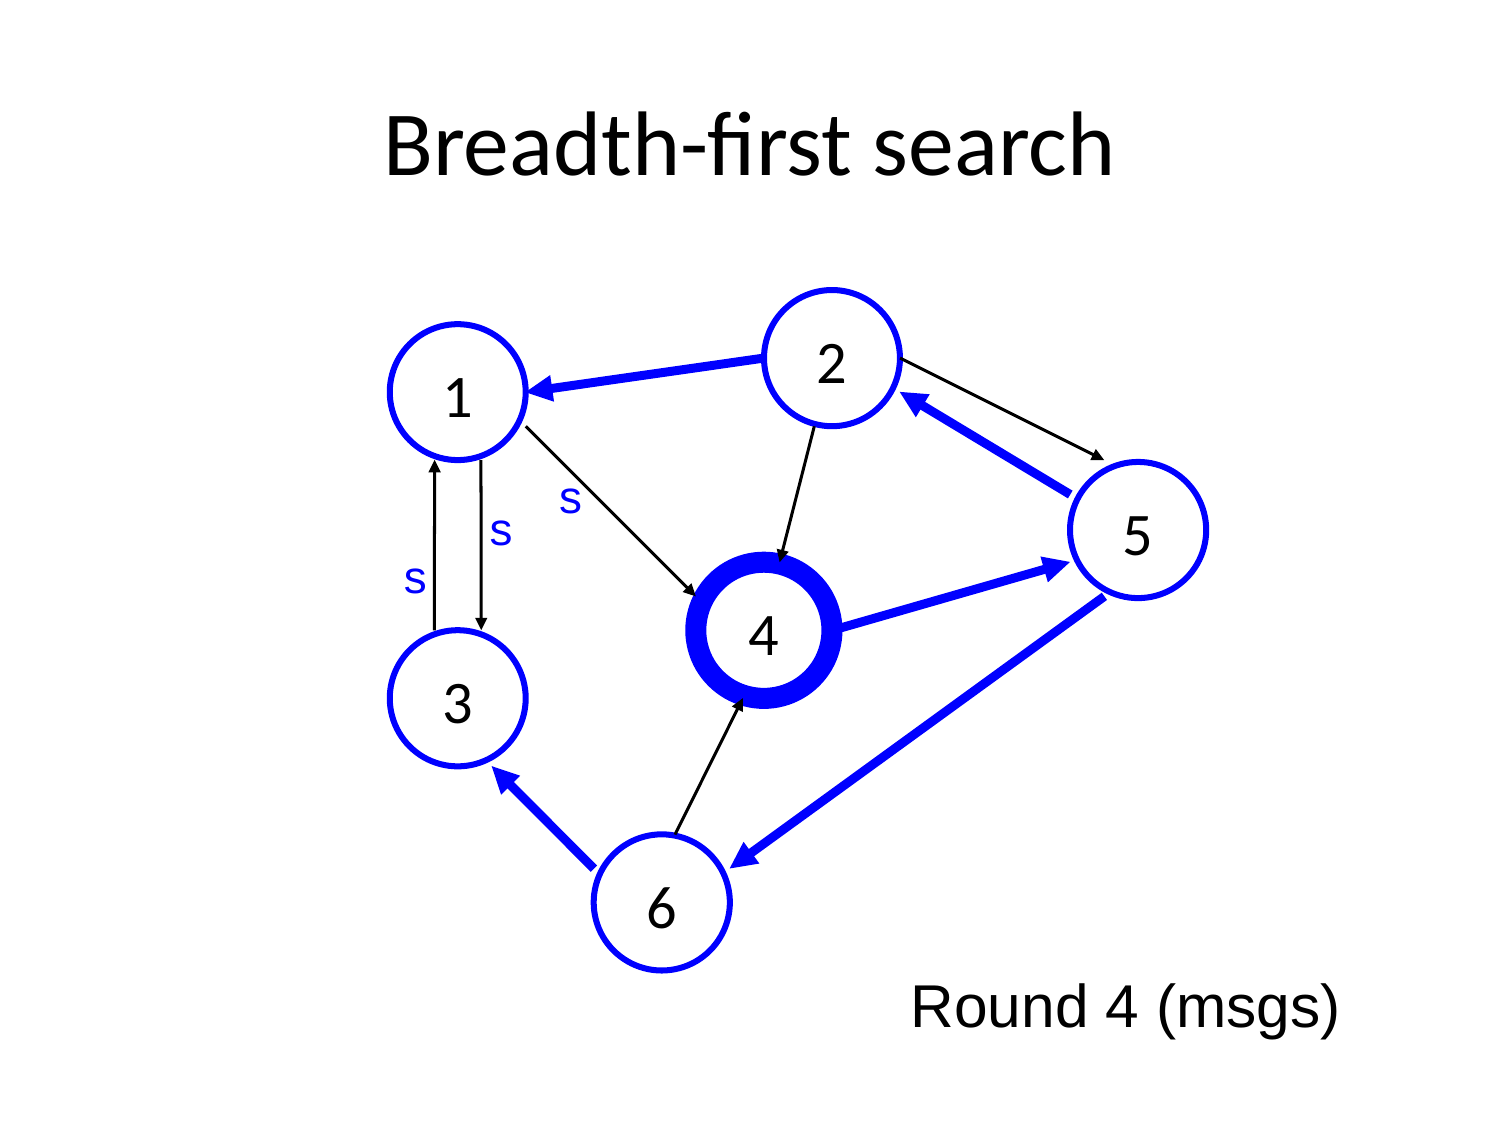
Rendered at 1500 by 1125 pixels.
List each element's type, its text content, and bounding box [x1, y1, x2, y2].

text_box 5 [1070, 461, 1207, 599]
text_box [596, 496, 696, 597]
text_box [831, 559, 1071, 631]
text_box 4 [695, 562, 832, 699]
text_box [525, 357, 765, 397]
text_box [729, 596, 1105, 869]
text_box Round 4 (msgs) [897, 957, 1354, 1047]
text_box [475, 561, 488, 631]
text_box 1 [389, 324, 526, 461]
text_box [776, 426, 815, 563]
text_box [428, 459, 441, 538]
title Breadth-first search [75, 51, 1426, 226]
text_box s [476, 490, 526, 561]
text_box [899, 357, 1105, 461]
text_box s [545, 458, 596, 529]
text_box s [390, 538, 440, 609]
text_box [491, 766, 595, 869]
text_box 3 [389, 630, 526, 767]
text_box [899, 391, 1071, 495]
text_box 6 [593, 834, 730, 971]
text_box [674, 698, 743, 835]
text_box 2 [764, 290, 900, 427]
